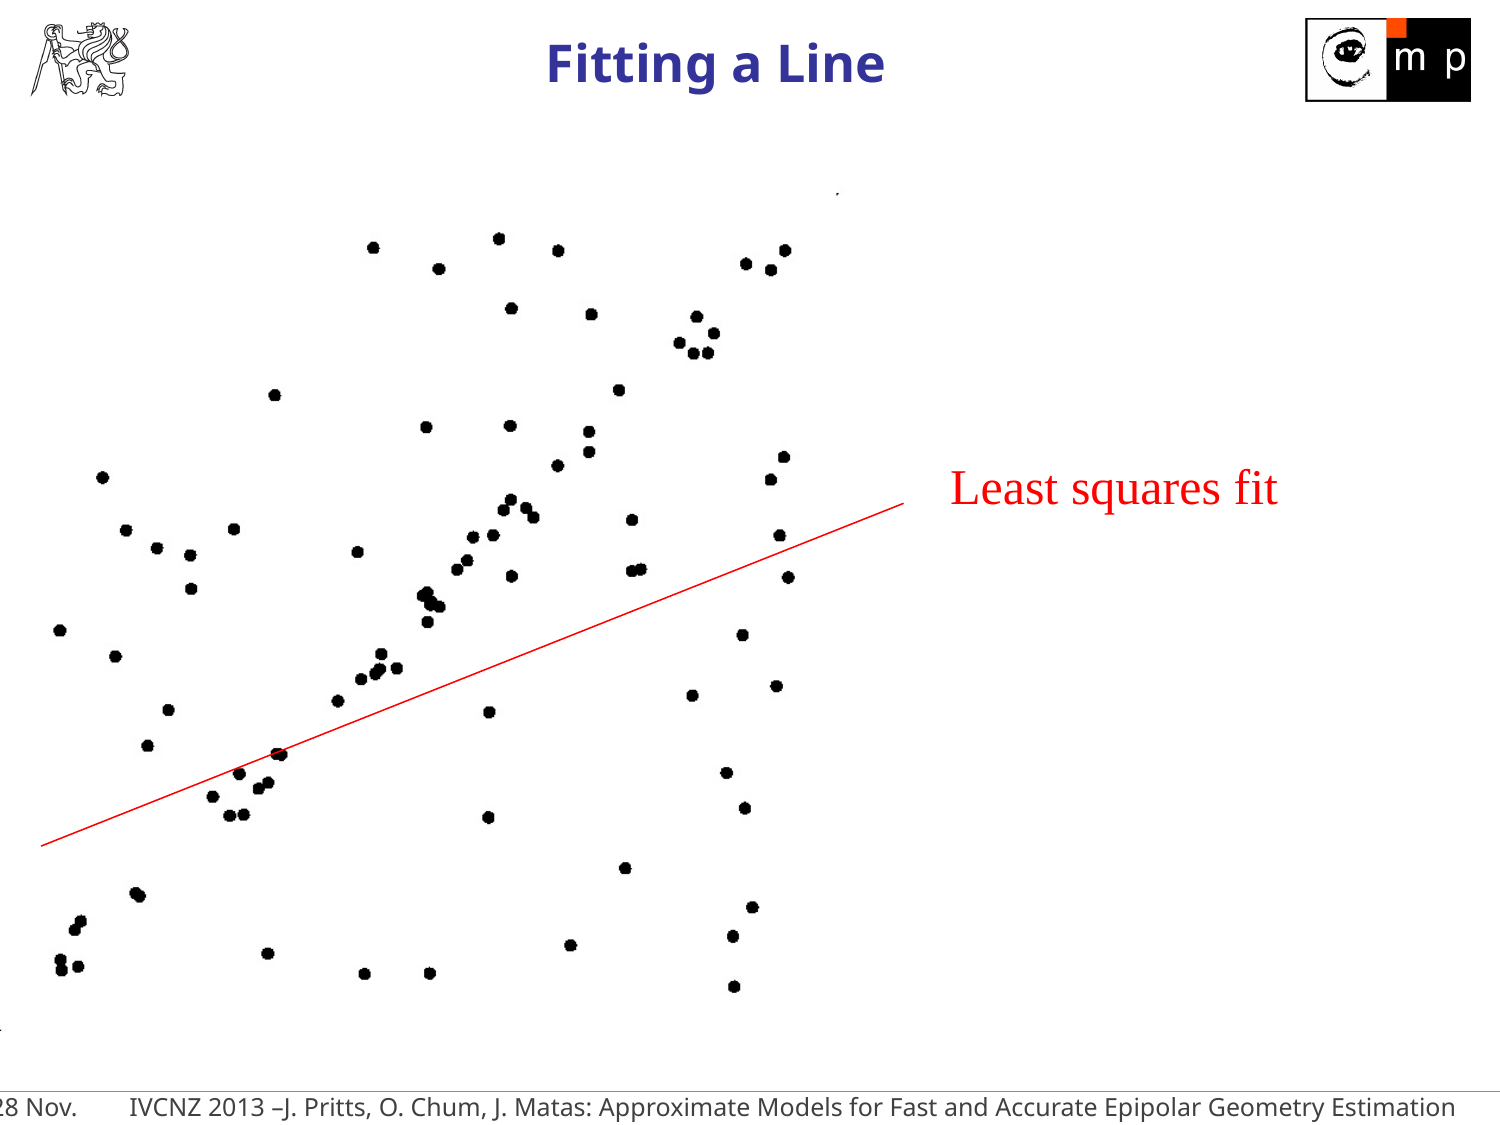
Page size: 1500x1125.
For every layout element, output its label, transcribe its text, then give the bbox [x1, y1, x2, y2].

picture [1305, 18, 1471, 102]
title Fitting a Line [161, 24, 1272, 100]
picture [0, 185, 847, 1031]
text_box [40, 447, 1294, 847]
